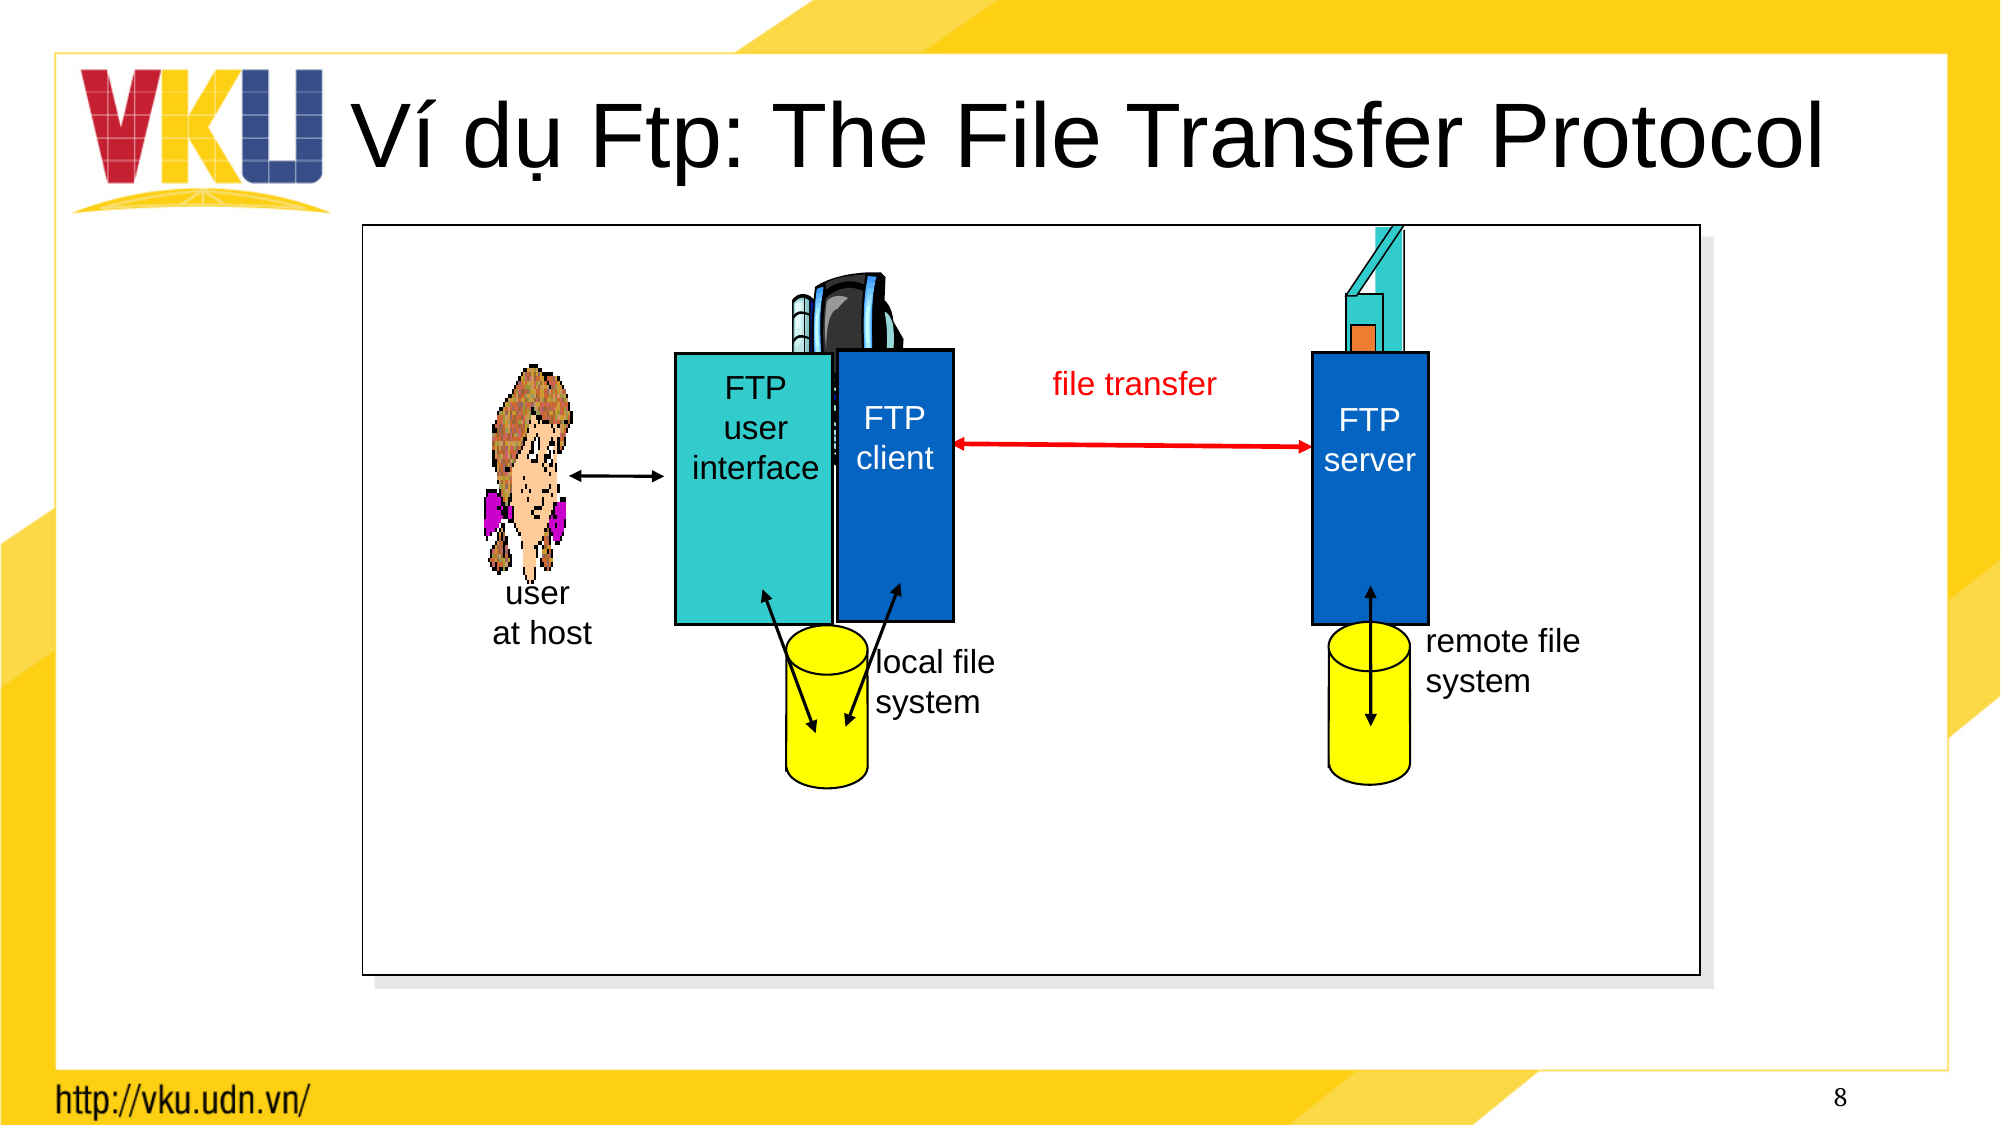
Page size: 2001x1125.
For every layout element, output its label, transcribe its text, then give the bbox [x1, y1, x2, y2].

slide_number 8 [1412, 1071, 1863, 1125]
title Ví dụ Ftp: The File Transfer Protocol [335, 59, 1863, 216]
picture [0, 0, 2001, 1125]
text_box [362, 224, 1700, 975]
list [92, 237, 1863, 1014]
